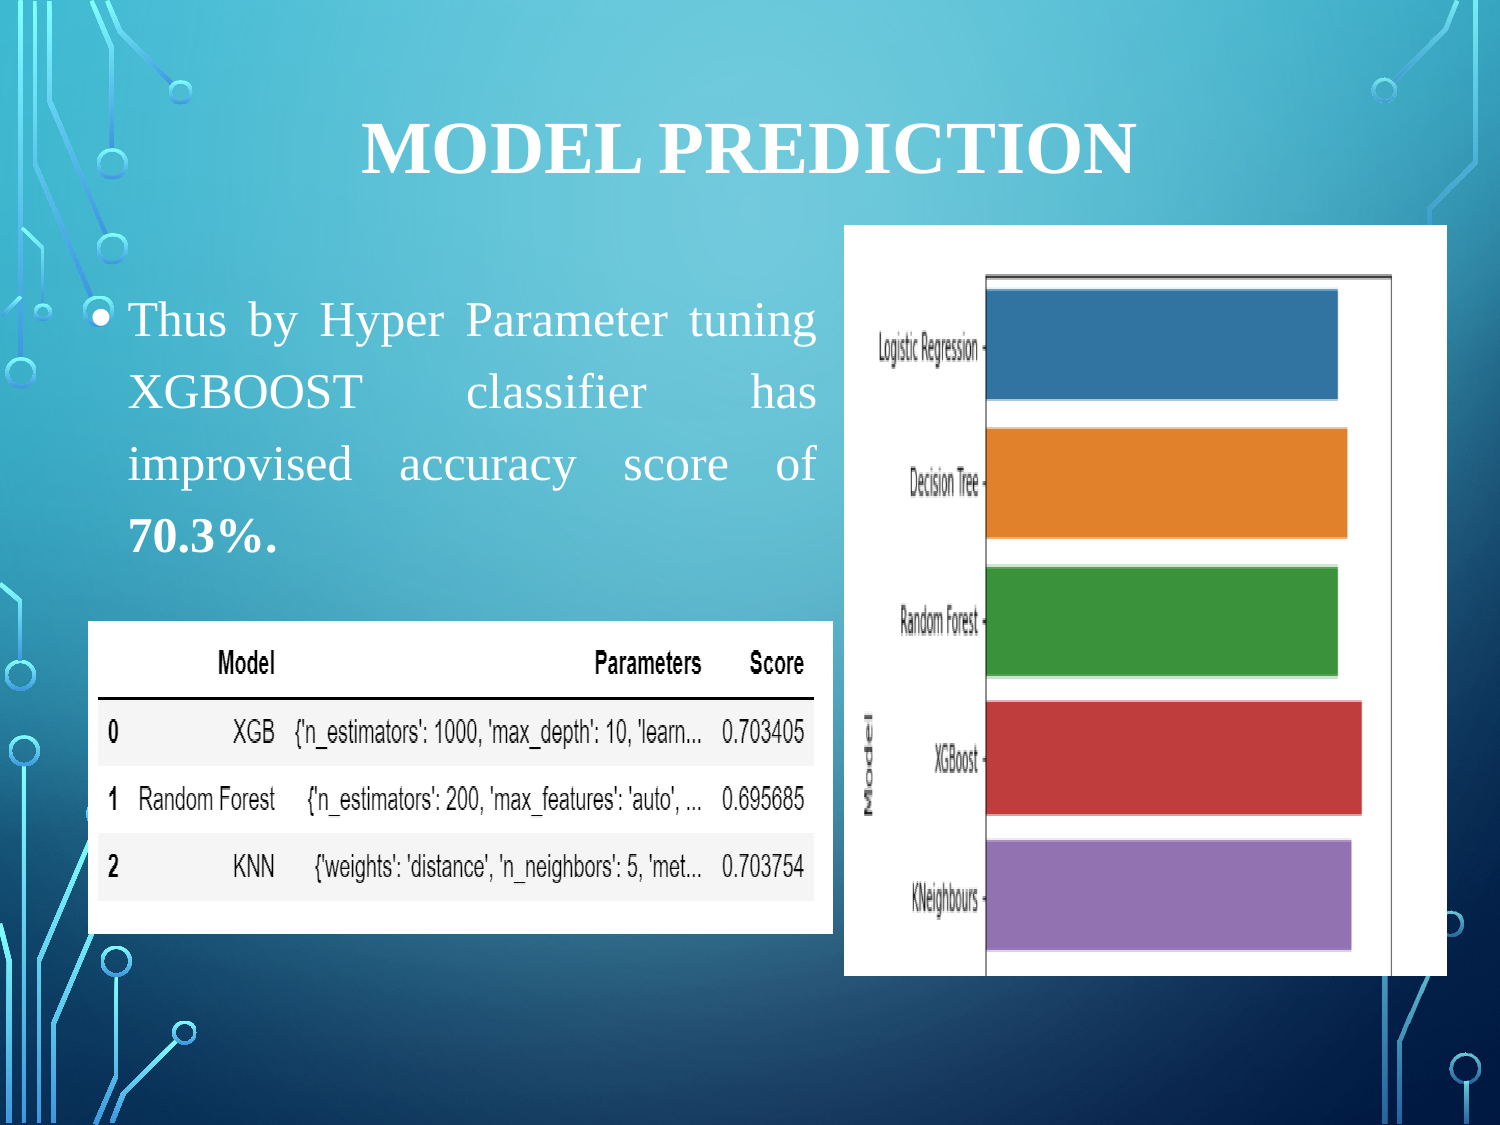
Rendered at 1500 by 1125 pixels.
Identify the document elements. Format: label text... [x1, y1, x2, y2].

picture [844, 225, 1448, 977]
list Thus by Hyper Parameter tuning XGBOOST classifier has improvised accuracy score of 70.3%. [75, 267, 833, 1005]
picture [88, 621, 833, 935]
title MODEL PREDICTION [140, 27, 1360, 271]
